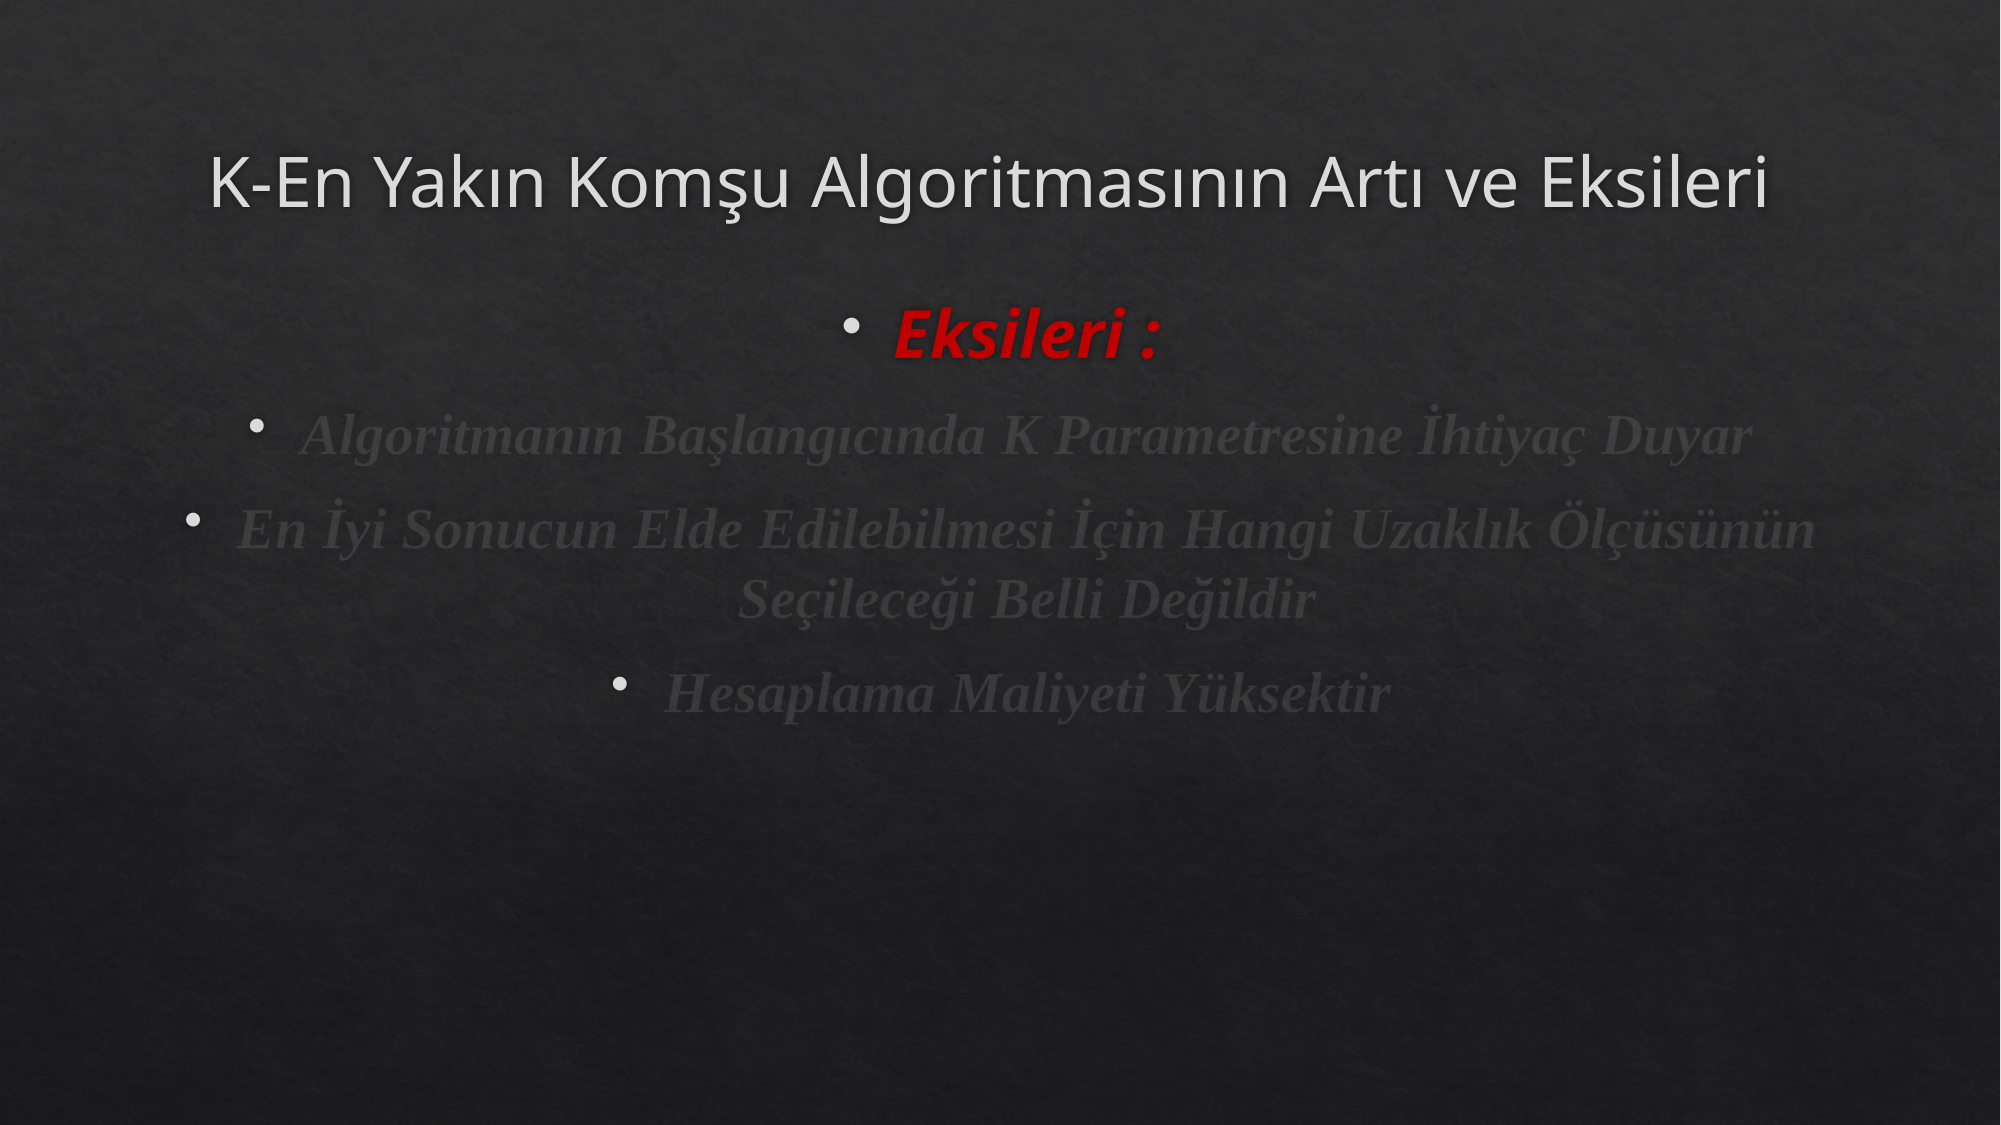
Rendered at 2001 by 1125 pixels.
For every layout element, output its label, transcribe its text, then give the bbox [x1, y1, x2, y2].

list Eksileri : Algoritmanın Başlangıcında K Parametresine İhtiyaç Duyar En İyi Sonucun Elde Edilebilmesi İçin Hangi Uzaklık Ölçüsünün Seçileceği Belli Değildir Hesaplama Maliyeti Yüksektir [149, 284, 1849, 950]
title K-En Yakın Komşu Algoritmasının Artı ve Eksileri [149, 99, 1849, 260]
